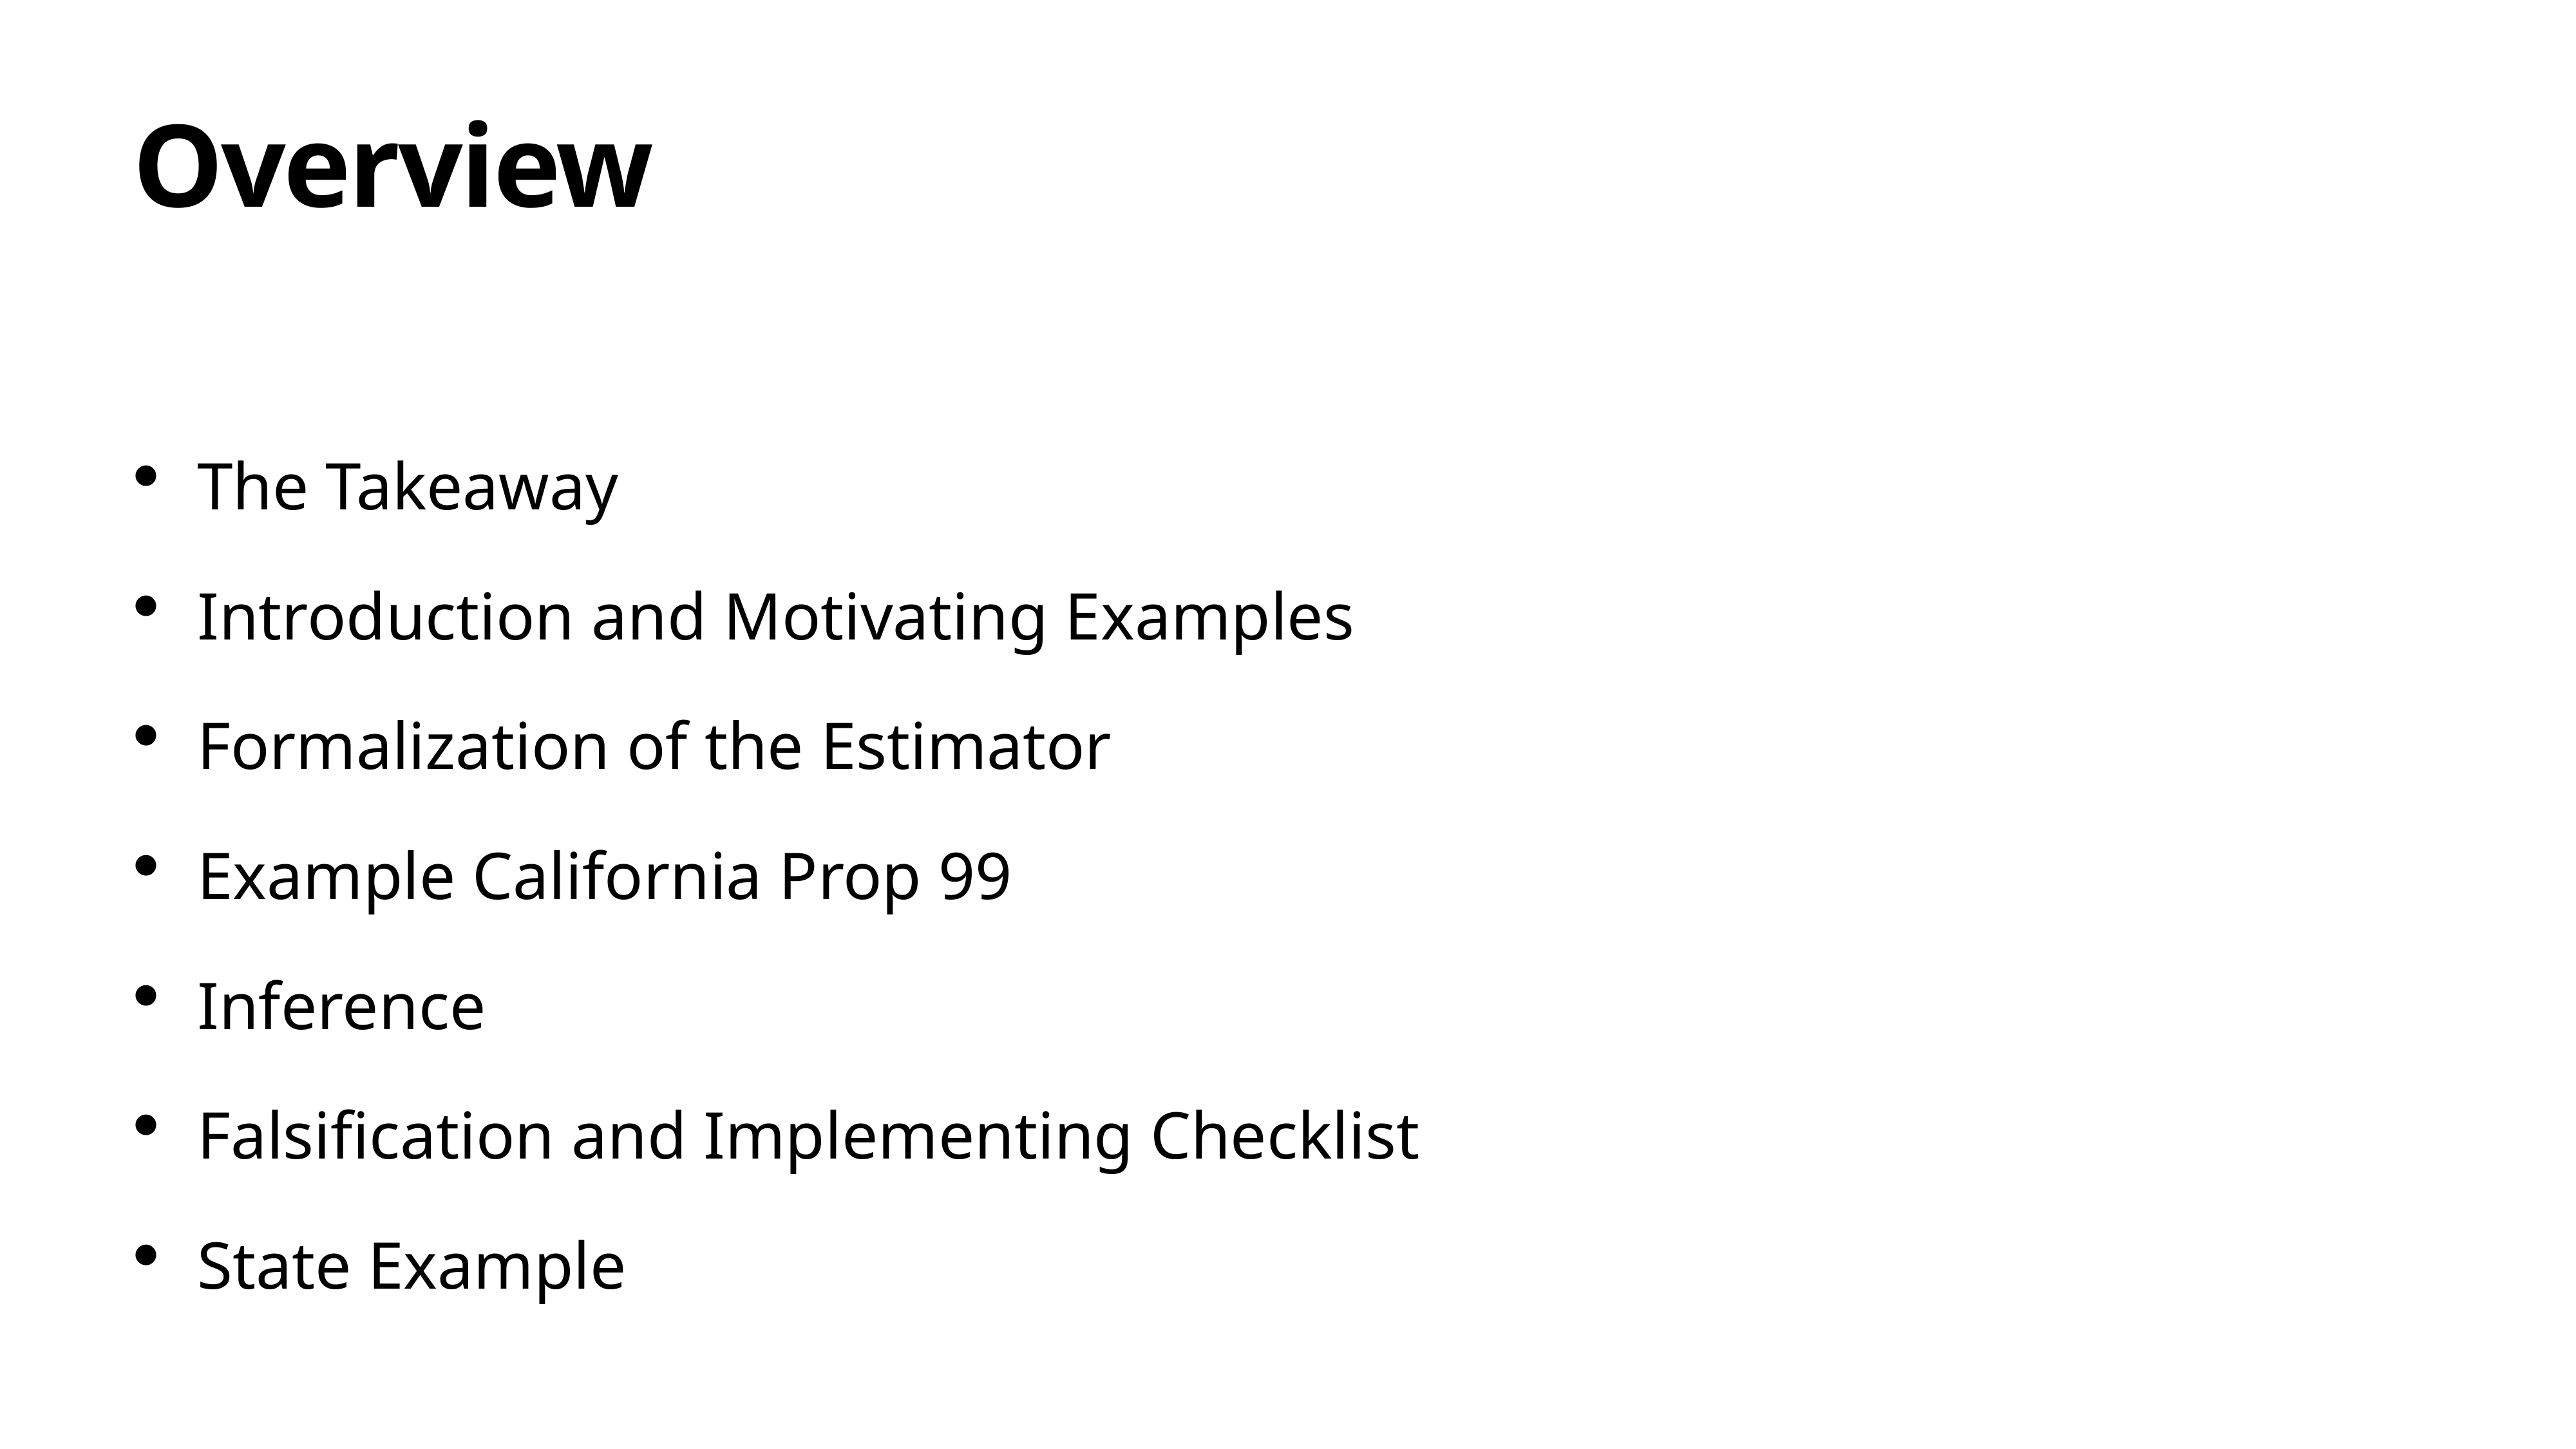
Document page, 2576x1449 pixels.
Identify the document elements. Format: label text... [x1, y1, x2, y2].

title Overview [127, 113, 2449, 266]
list The Takeaway Introduction and Motivating Examples Formalization of the Estimator Example California Prop 99 Inference Falsification and Implementing Checklist State Example [127, 448, 2449, 1321]
